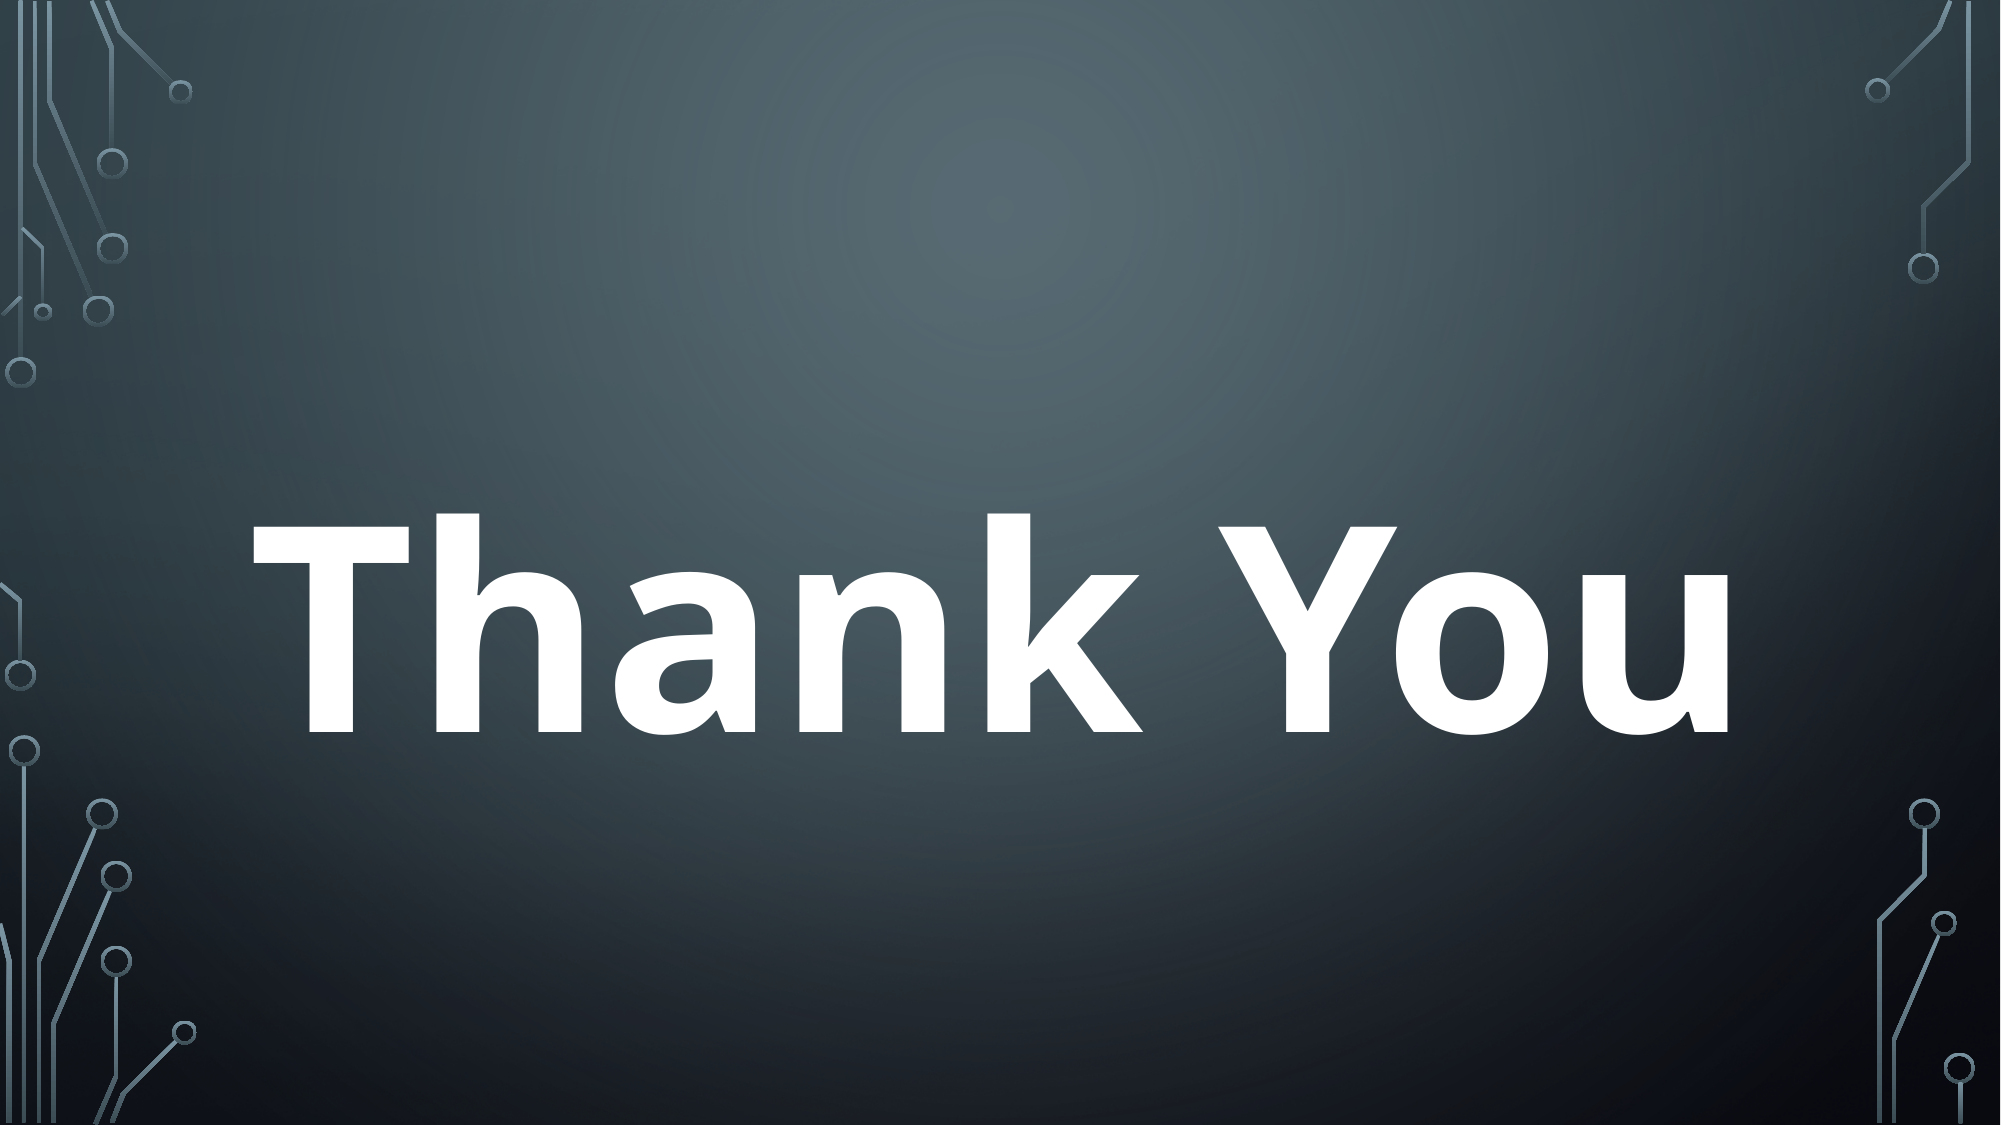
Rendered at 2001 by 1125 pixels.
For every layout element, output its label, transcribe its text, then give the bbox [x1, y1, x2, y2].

list Thank You [187, 369, 1813, 950]
